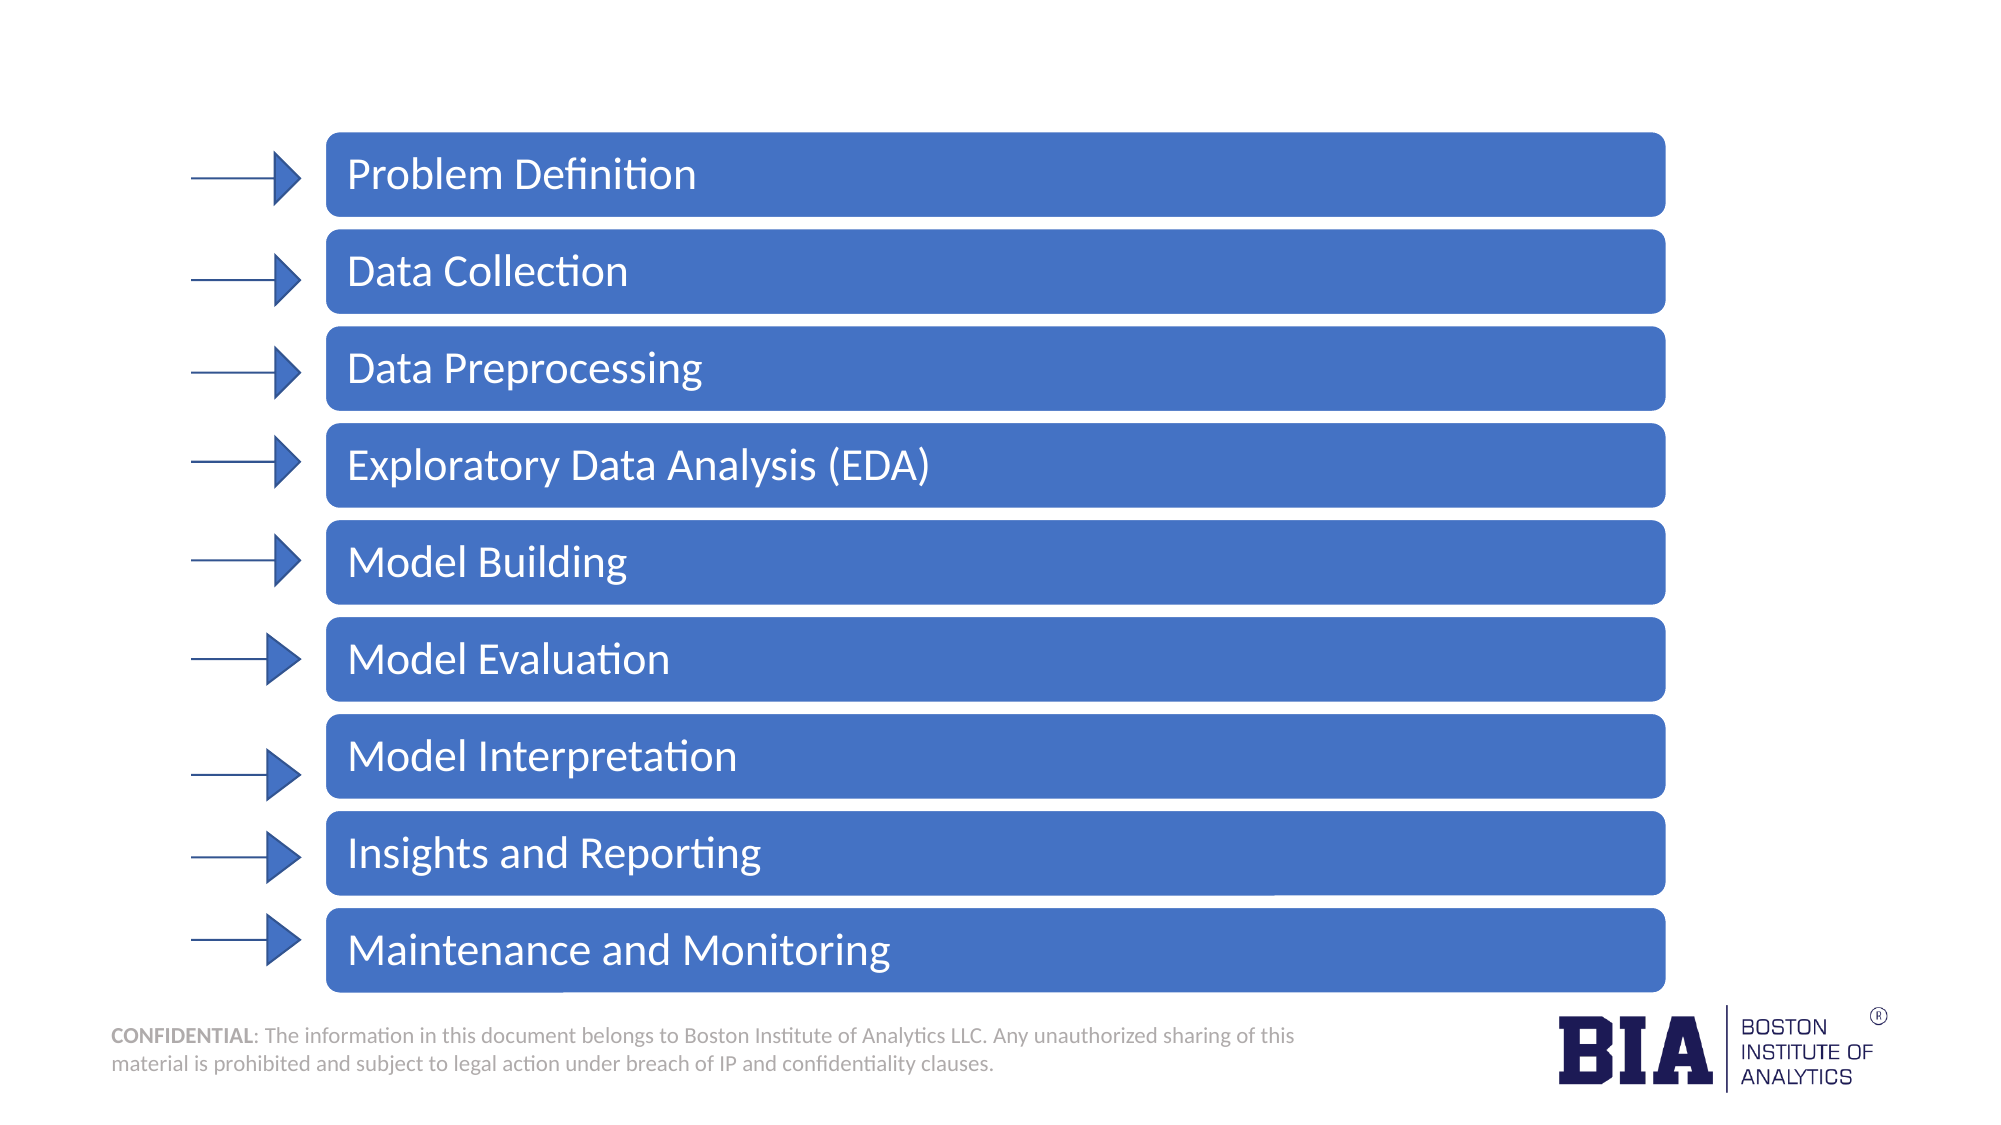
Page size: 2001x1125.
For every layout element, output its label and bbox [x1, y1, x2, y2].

text_box [191, 830, 302, 885]
text_box [191, 913, 302, 967]
text_box [324, 117, 1667, 1007]
text_box [191, 345, 302, 400]
picture [1557, 1003, 1889, 1094]
text_box [191, 252, 302, 308]
text_box [191, 150, 302, 207]
text_box [191, 533, 302, 588]
text_box [191, 434, 302, 489]
text_box [191, 632, 302, 686]
text_box [191, 748, 302, 802]
